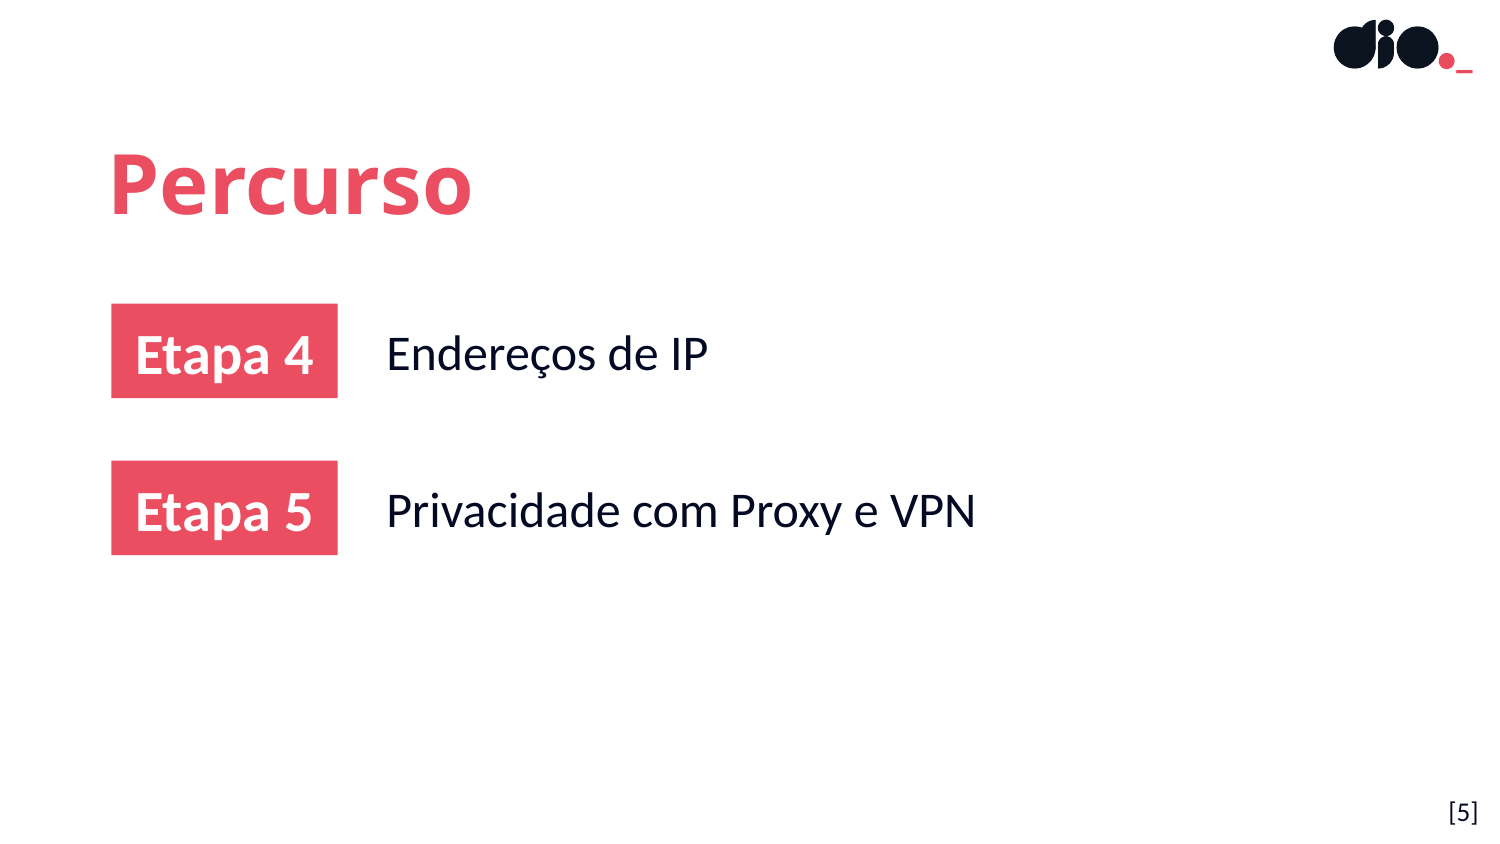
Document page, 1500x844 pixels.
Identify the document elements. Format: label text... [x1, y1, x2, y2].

picture [1333, 19, 1473, 74]
text_box Privacidade com Proxy e VPN [371, 470, 1384, 546]
text_box Etapa 5 [111, 460, 338, 556]
text_box Percurso [92, 104, 1309, 243]
text_box Etapa 4 [111, 303, 338, 399]
text_box Endereços de IP [371, 313, 1384, 389]
slide_number [5] [1403, 779, 1494, 844]
